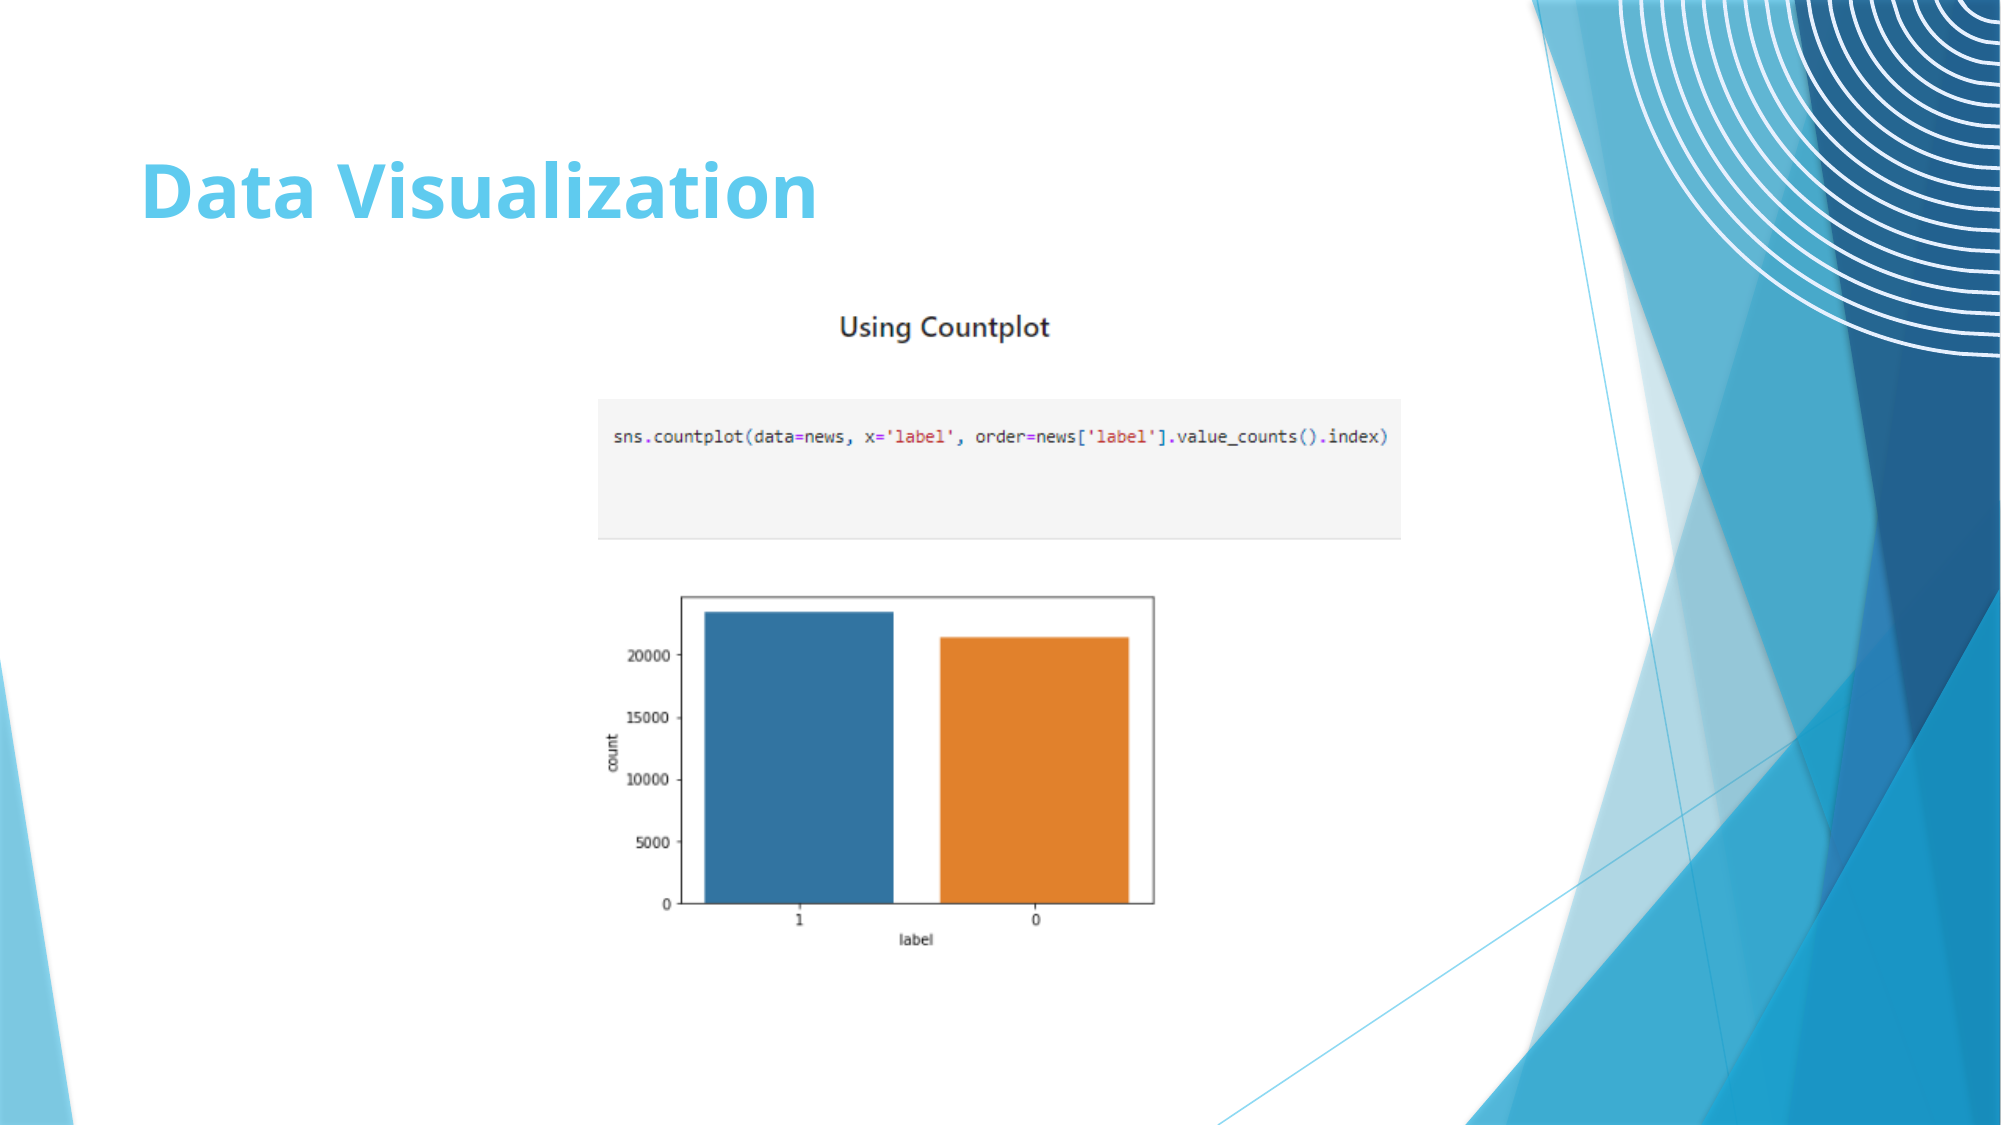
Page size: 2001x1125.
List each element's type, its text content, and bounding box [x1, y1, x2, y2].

picture [821, 292, 1090, 356]
picture [598, 398, 1402, 969]
title Data Visualization [124, 136, 1875, 263]
